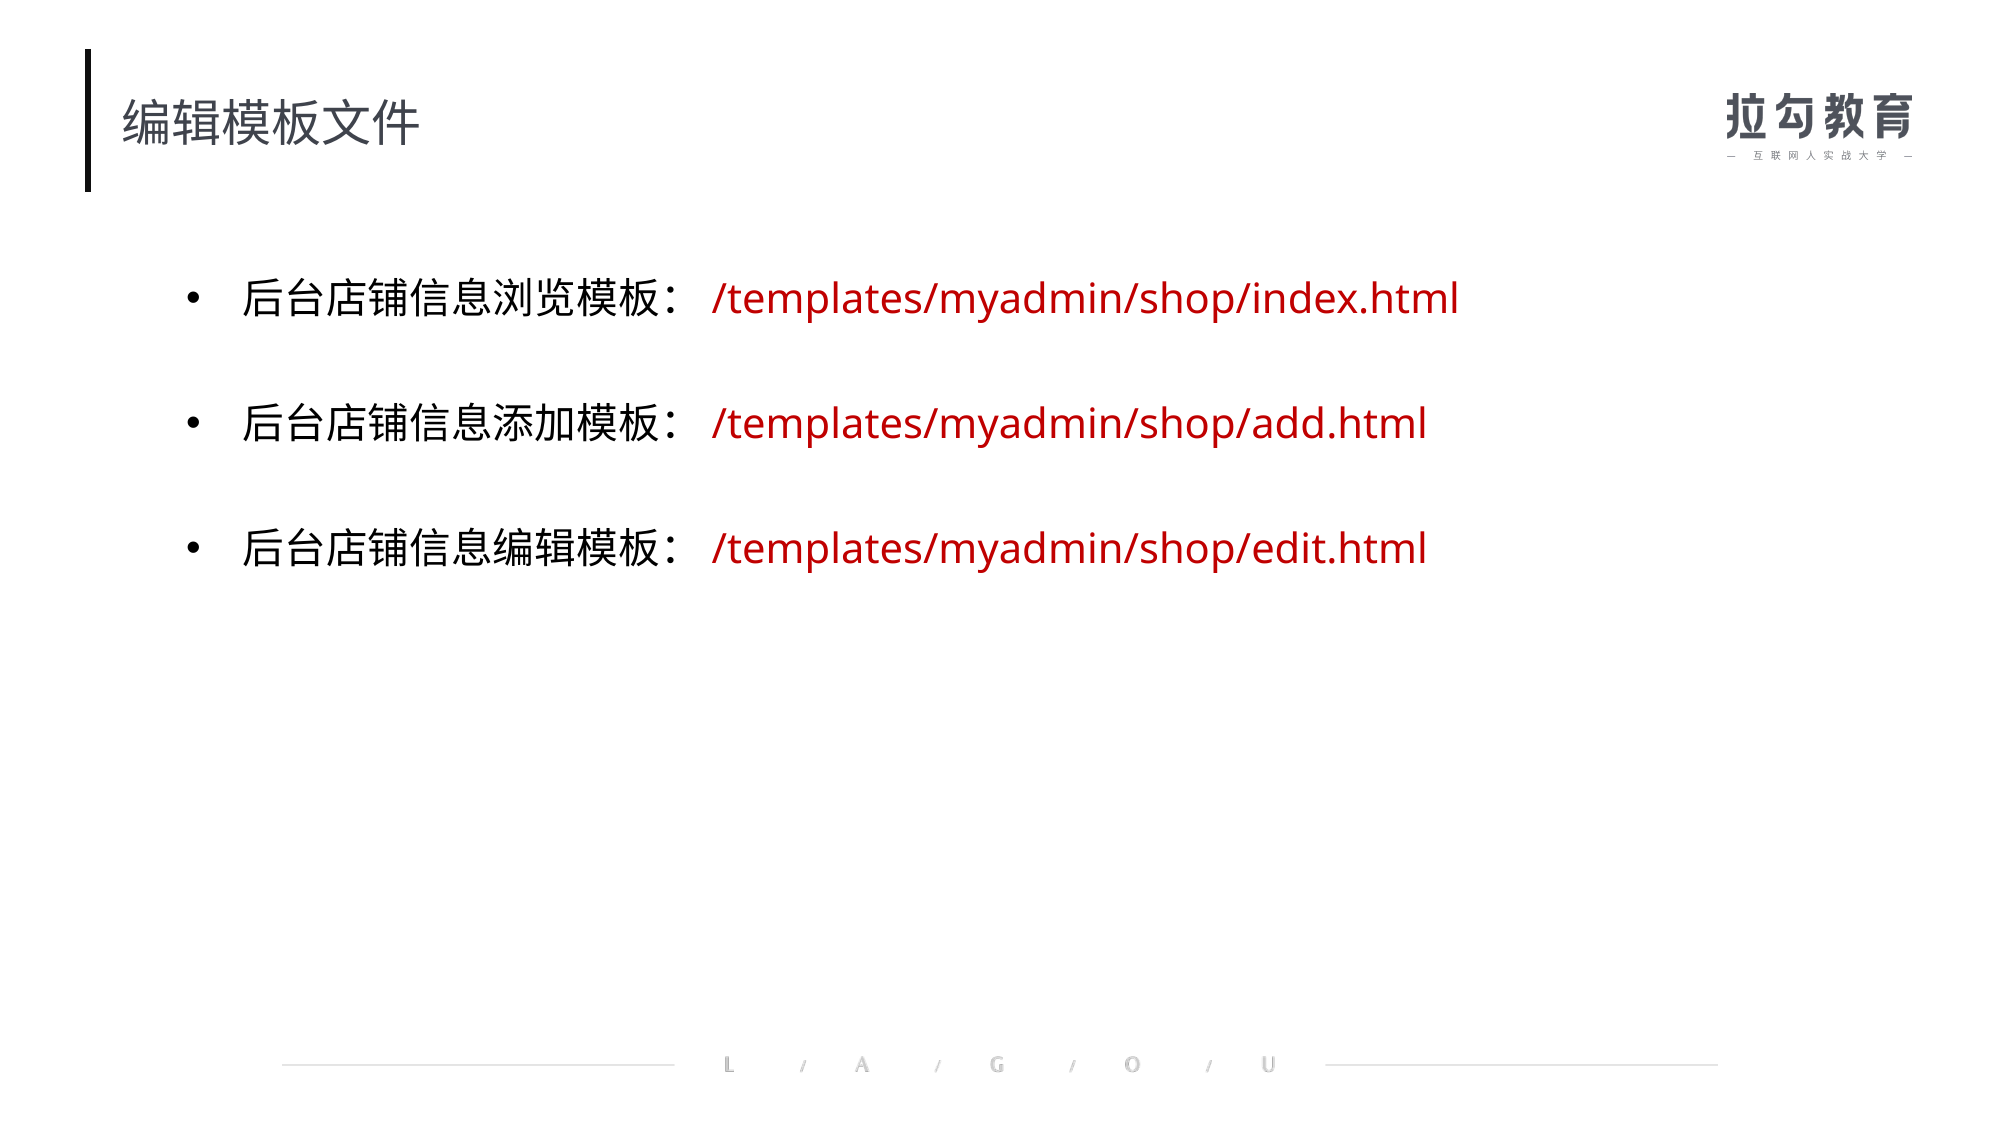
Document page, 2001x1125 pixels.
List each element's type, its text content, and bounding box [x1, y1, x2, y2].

picture [282, 1046, 1718, 1084]
text_box 后台店铺信息浏览模板：/templates/myadmin/shop/index.html 后台店铺信息添加模板：/templates/myadmin/shop/add.html 后台店铺信息编辑模板：/templates/myadmin/shop/edit.html [171, 189, 1796, 580]
picture [1727, 93, 1912, 160]
text_box 编辑模板文件 [106, 82, 1445, 168]
